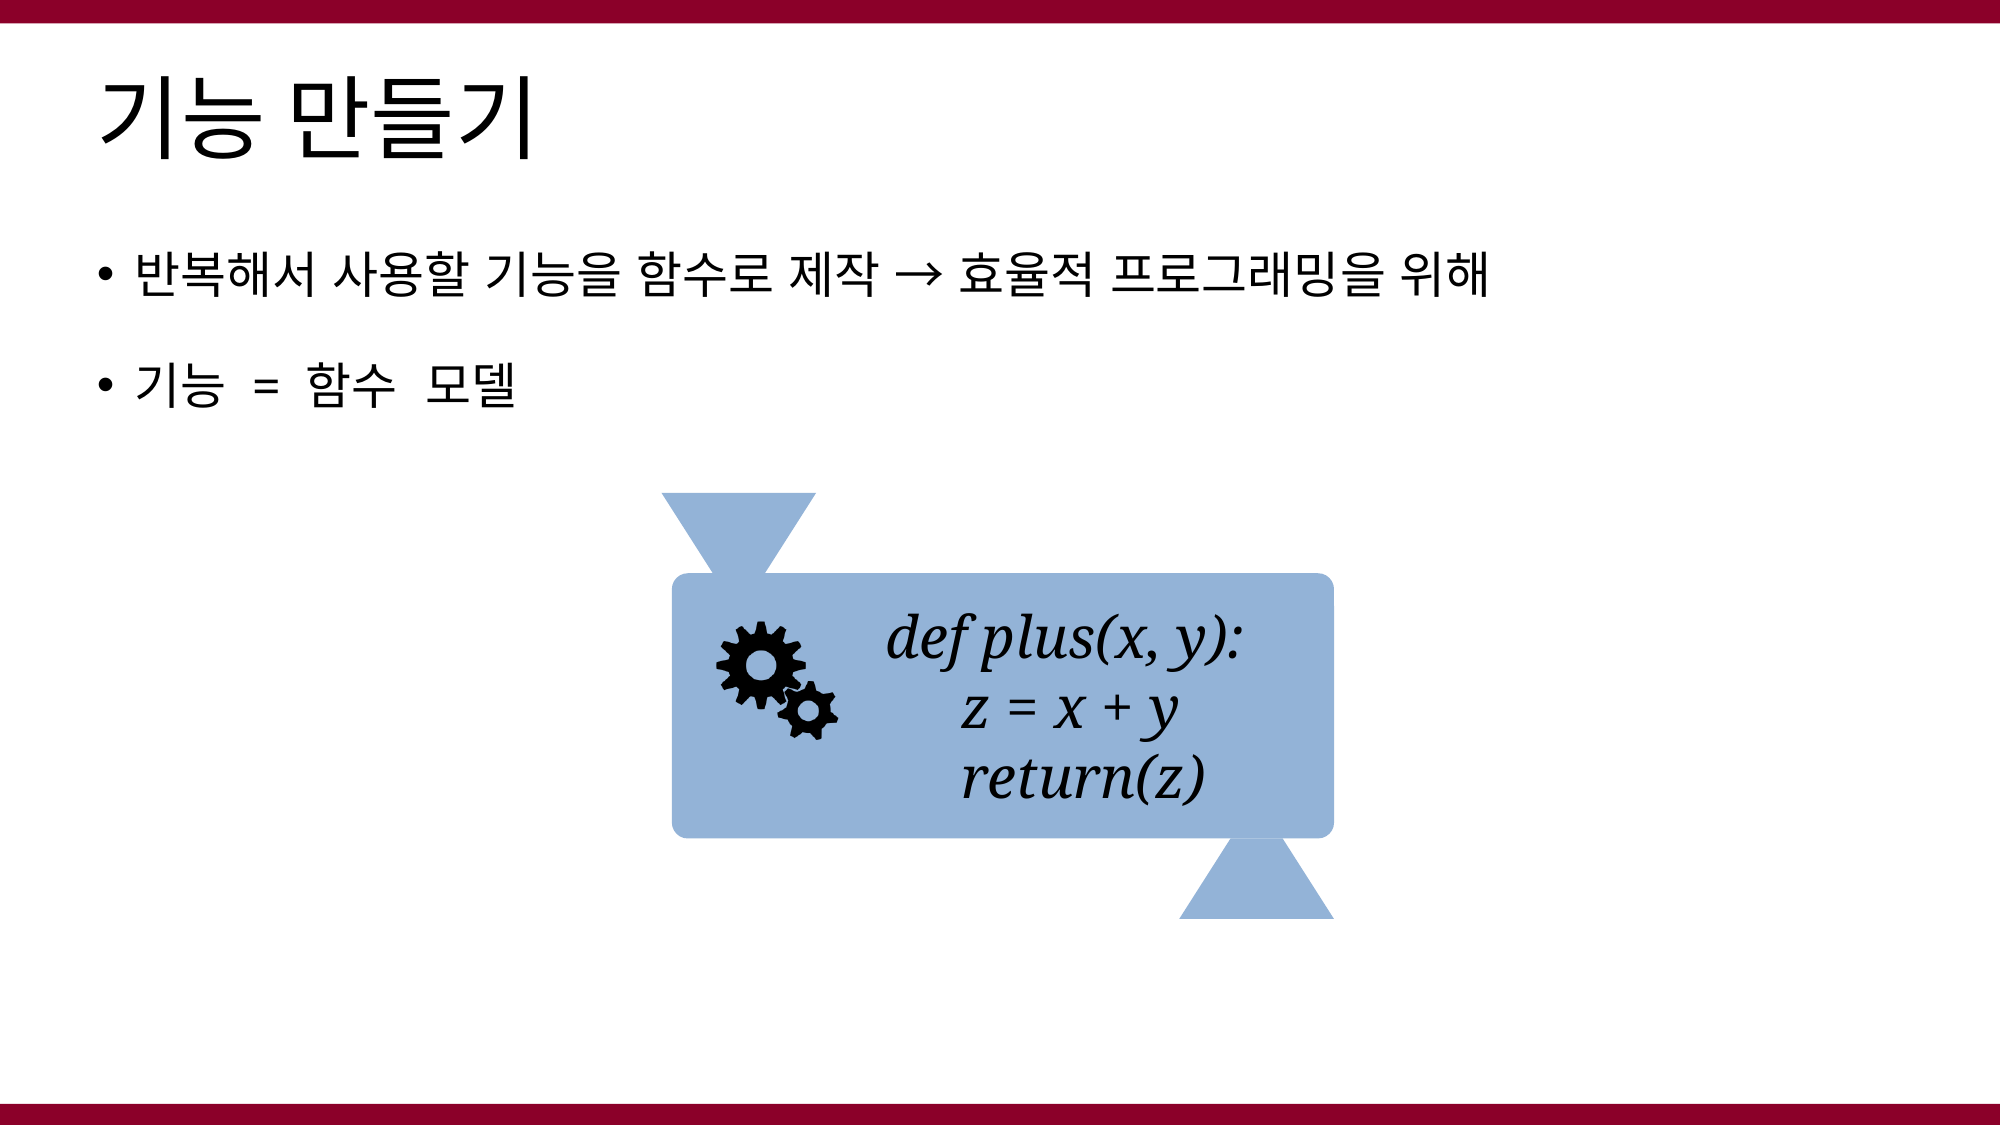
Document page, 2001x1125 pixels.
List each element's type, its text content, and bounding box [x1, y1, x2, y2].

title 기능 만들기 [81, 59, 1914, 187]
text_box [661, 492, 1334, 919]
